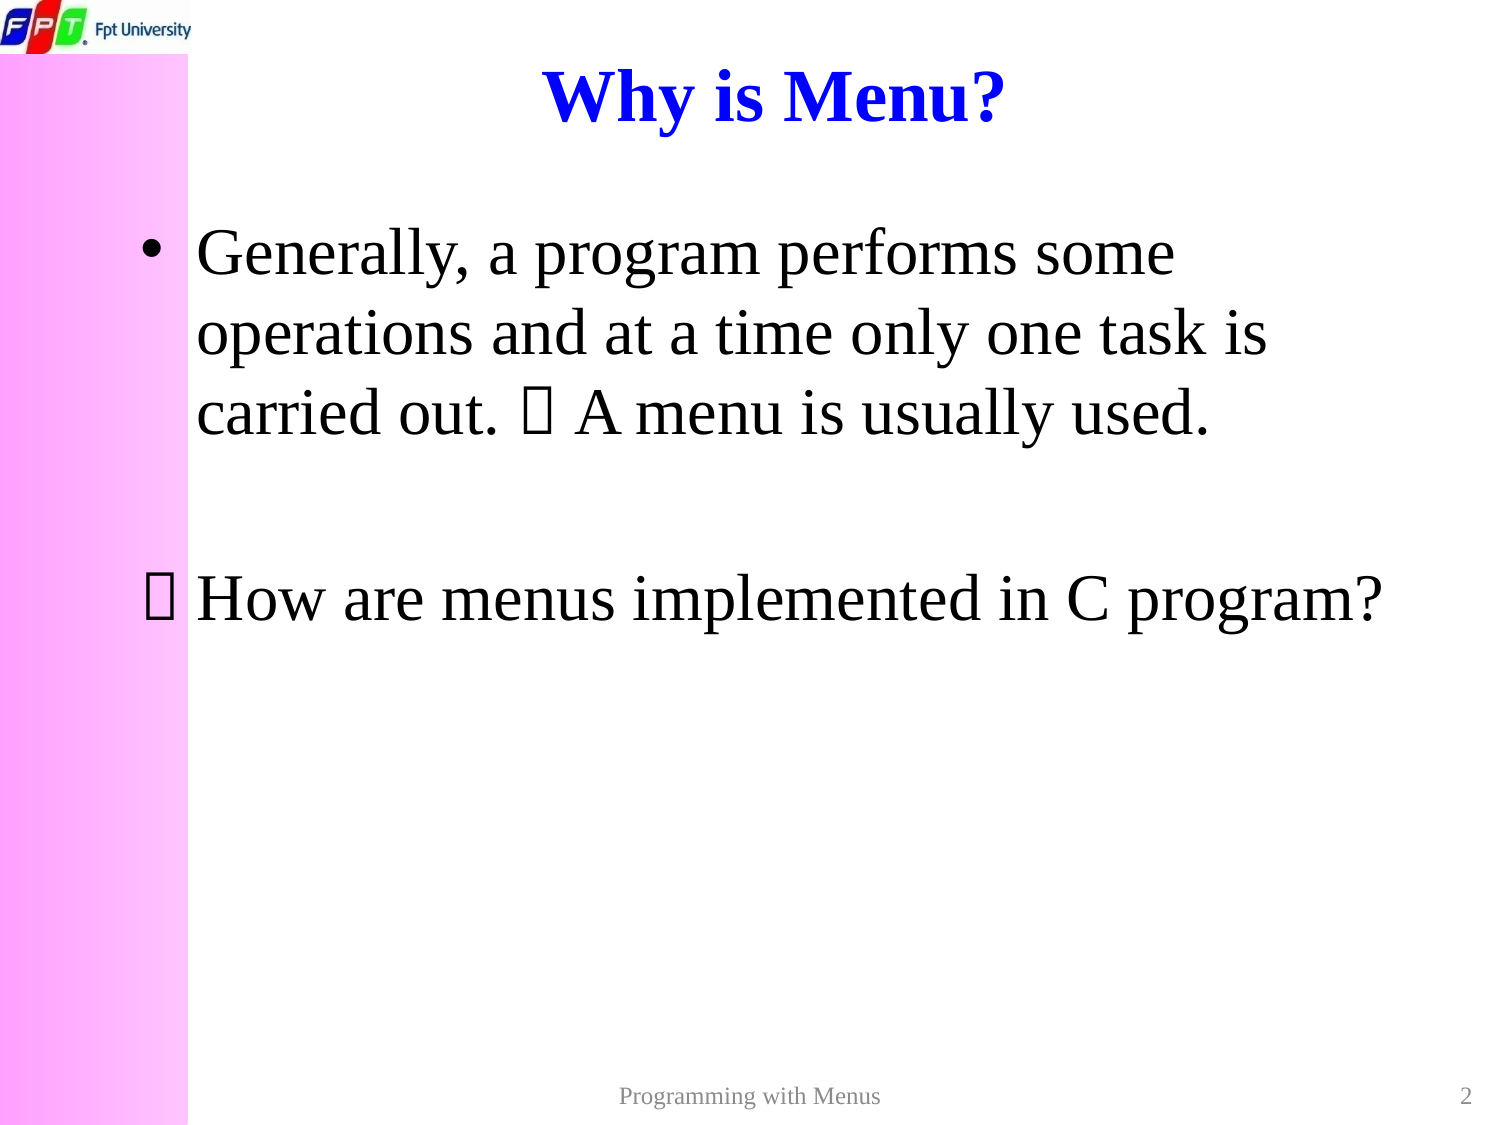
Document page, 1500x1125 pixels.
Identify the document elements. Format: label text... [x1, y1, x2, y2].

slide_number 2 [1137, 1074, 1488, 1116]
footer Programming with Menus [512, 1074, 988, 1116]
picture [0, 0, 191, 54]
title Why is Menu? [125, 45, 1425, 138]
list Generally, a program performs some operations and at a time only one task is carried out.  A menu is usually used.  How are menus implemented in C program? [125, 200, 1425, 1005]
